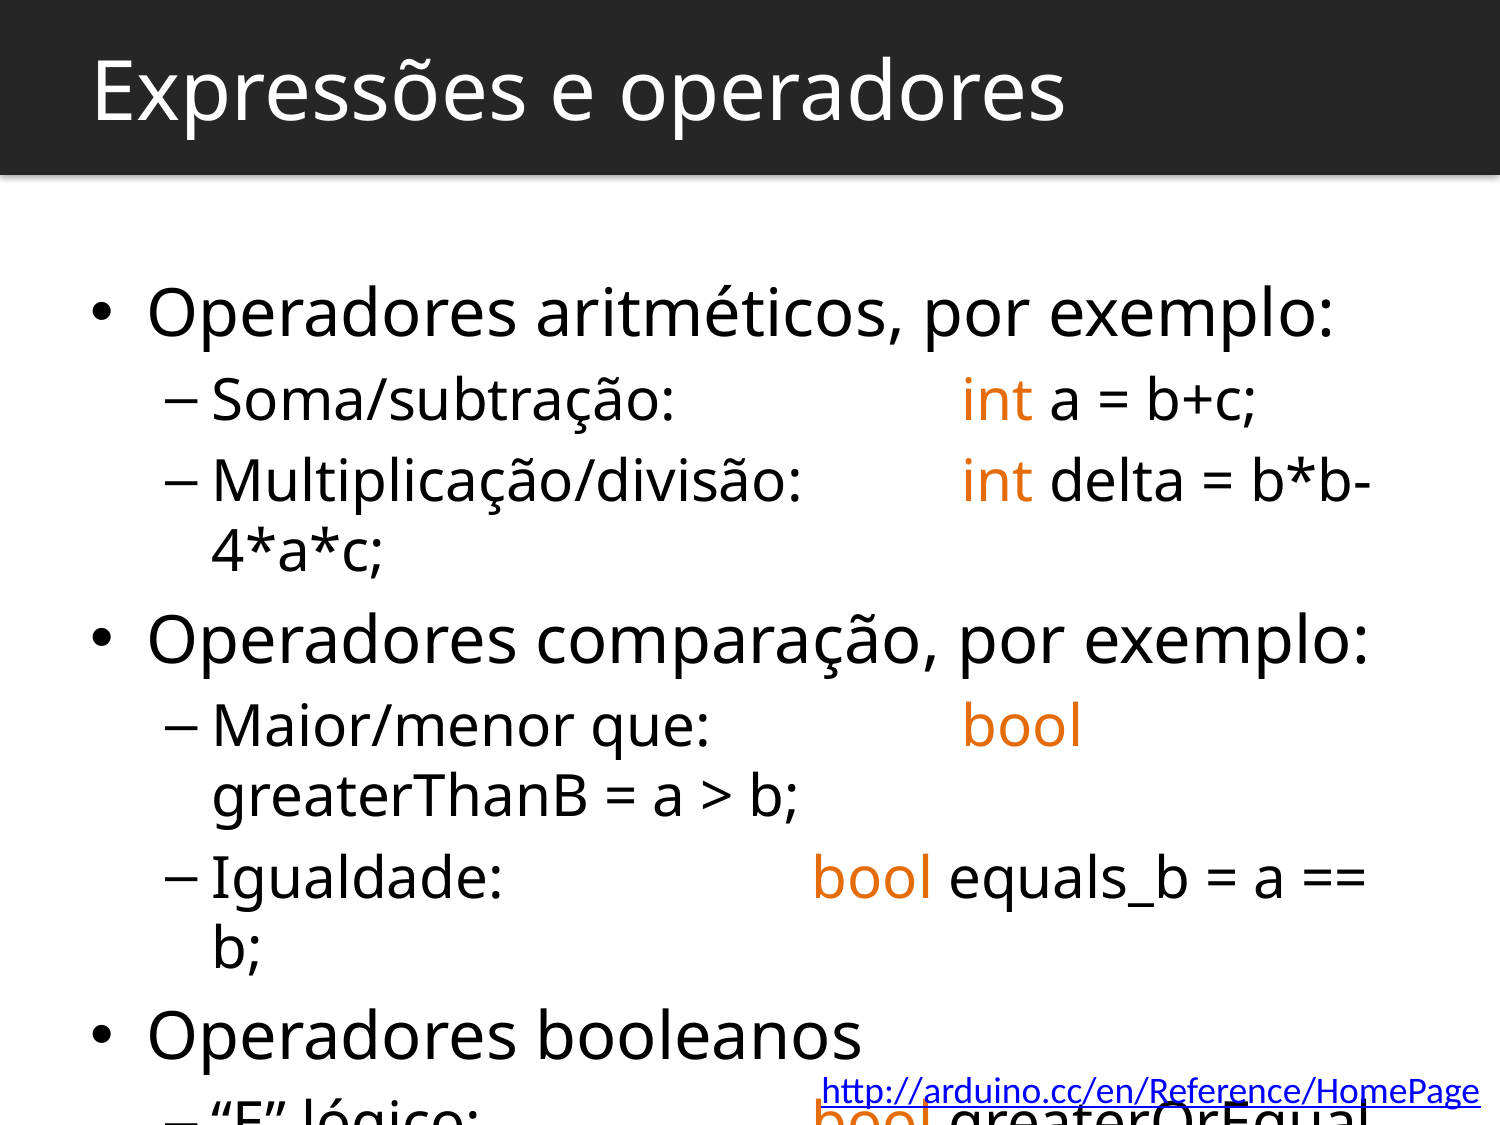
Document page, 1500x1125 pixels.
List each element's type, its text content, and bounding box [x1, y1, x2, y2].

text_box [0, 0, 1500, 176]
list Operadores aritméticos, por exemplo: Soma/subtração: int a = b+c; Multiplicação/divisão: int delta = b*b-4*a*c; Operadores comparação, por exemplo: Maior/menor que: bool greaterThanB = a > b; Igualdade: bool equals_b = a == b; Operadores booleanos “E” lógico: bool greaterOrEqual = (a > b) && (a == b); [75, 262, 1425, 1005]
text_box Expressões e operadores [74, 0, 1425, 175]
text_box http://arduino.cc/en/Reference/HomePage [806, 1058, 1496, 1119]
